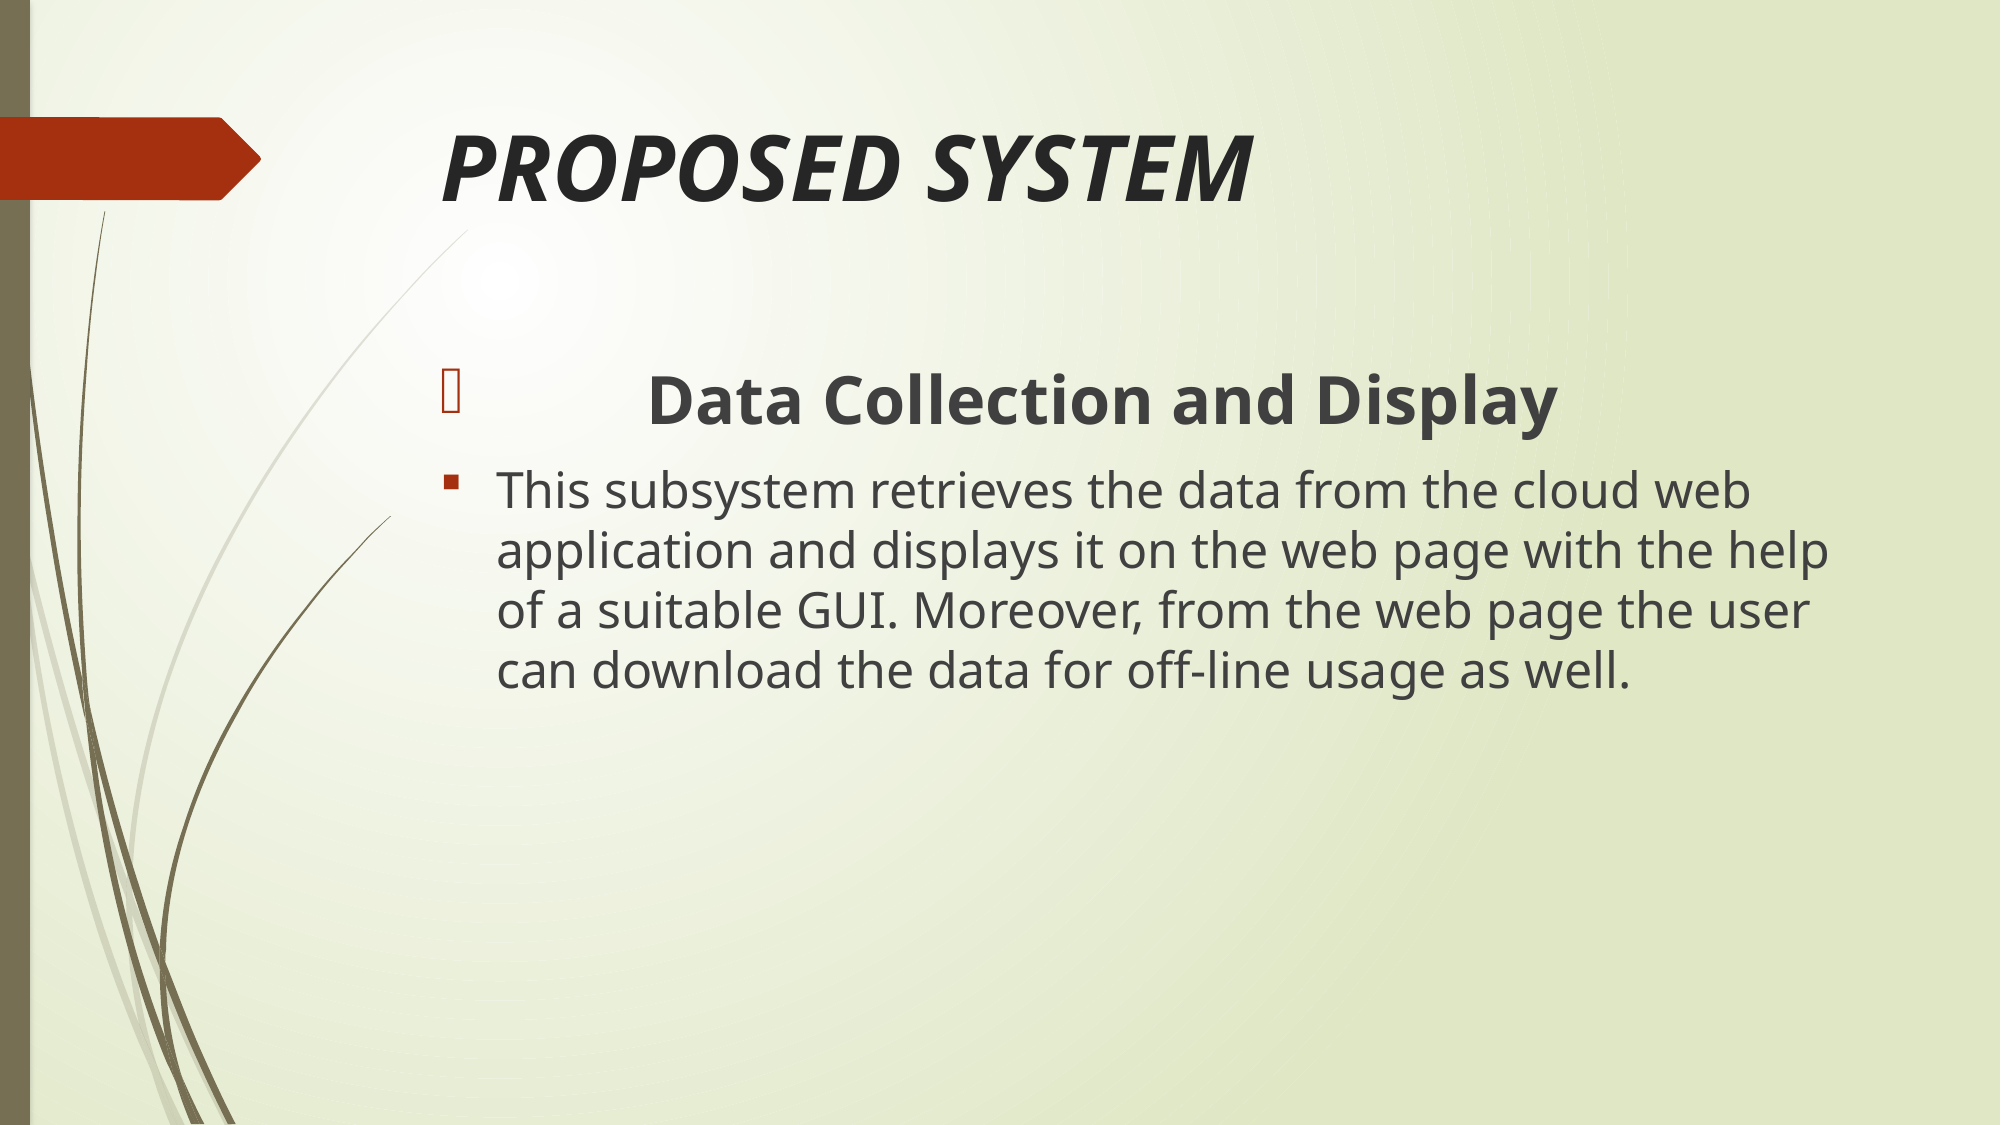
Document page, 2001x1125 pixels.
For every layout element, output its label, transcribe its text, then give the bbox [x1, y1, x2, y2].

list Data Collection and Display This subsystem retrieves the data from the cloud web application and displays it on the web page with the help of a suitable GUI. Moreover, from the web page the user can download the data for off-line usage as well. [424, 350, 1888, 970]
title PROPOSED SYSTEM [425, 102, 1888, 313]
